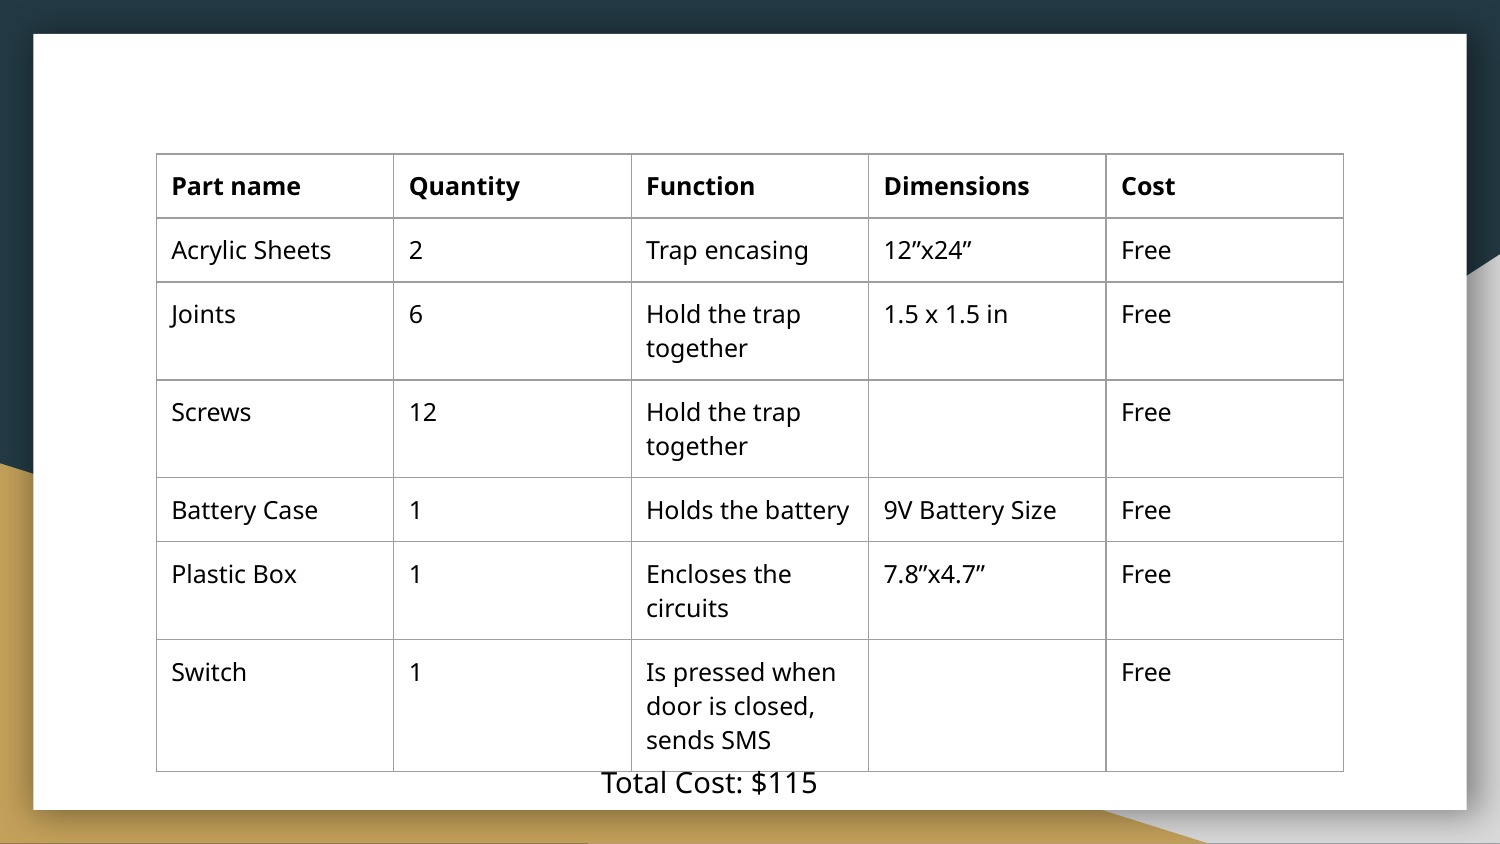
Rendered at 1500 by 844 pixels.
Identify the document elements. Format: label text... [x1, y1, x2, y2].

table_cell Free [1107, 219, 1343, 281]
table_cell 9V Battery Size [869, 478, 1105, 541]
table_cell Switch [157, 640, 393, 771]
table_cell Acrylic Sheets [157, 219, 393, 281]
table_cell Free [1107, 640, 1343, 771]
table_cell Free [1107, 542, 1343, 639]
table_header Quantity [394, 155, 631, 217]
table_cell Plastic Box [157, 542, 393, 639]
table_cell Holds the battery [632, 478, 868, 541]
table_cell Hold the trap together [632, 283, 868, 379]
table_cell Trap encasing [632, 219, 868, 281]
table_cell Free [1107, 478, 1343, 541]
table_cell 7.8”x4.7” [869, 542, 1105, 639]
table_cell 1 [394, 640, 631, 771]
table_cell [869, 381, 1105, 477]
table_cell Joints [157, 283, 393, 379]
table_cell Encloses the circuits [632, 542, 868, 639]
table_header Part name [157, 155, 393, 217]
table_header Dimensions [869, 155, 1105, 217]
table_cell Screws [157, 381, 393, 477]
table_cell 1 [394, 542, 631, 639]
table_cell [869, 640, 1105, 771]
table_cell 12”x24” [869, 219, 1105, 281]
table_cell Is pressed when door is closed, sends SMS [632, 640, 868, 749]
table_header Function [632, 155, 868, 217]
table_cell 1 [394, 478, 631, 541]
table_header Cost [1107, 155, 1343, 217]
table_cell Hold the trap together [632, 381, 868, 477]
table_cell 6 [394, 283, 631, 379]
table_cell Battery Case [157, 478, 393, 541]
text_box Total Cost: $115 [586, 749, 900, 784]
table_cell 1.5 x 1.5 in [869, 283, 1105, 379]
table_cell Free [1107, 283, 1343, 379]
table_cell 2 [394, 219, 631, 281]
table_cell 12 [394, 381, 631, 477]
table_cell Free [1107, 381, 1343, 477]
